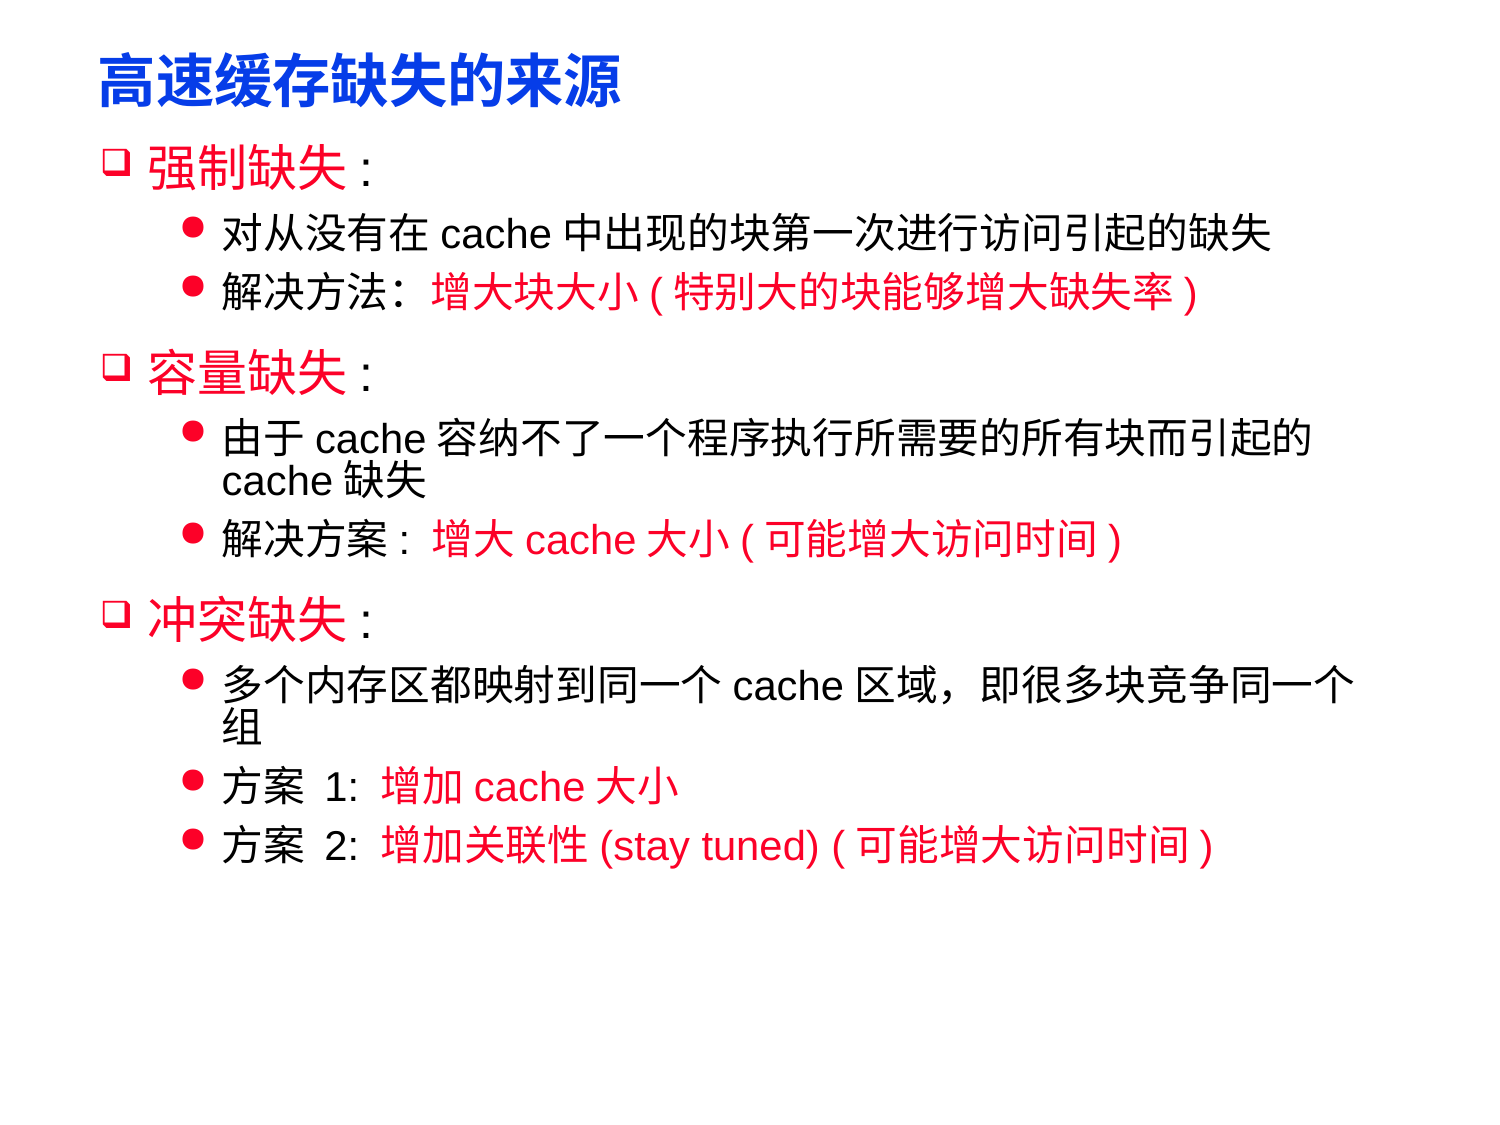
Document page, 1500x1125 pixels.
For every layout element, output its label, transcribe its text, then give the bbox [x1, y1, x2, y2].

list 强制缺失: 对从没有在cache中出现的块第一次进行访问引起的缺失 解决方法：增大块大小(特别大的块能够增大缺失率) 容量缺失: 由于cache容纳不了一个程序执行所需要的所有块而引起的cache缺失 解决方案: 增大cache大小(可能增大访问时间) 冲突缺失: 多个内存区都映射到同一个cache区域，即很多块竞争同一个组 方案 1: 增加cache大小 方案 2: 增加关联性(stay tuned) (可能增大访问时间) [89, 139, 1401, 876]
title 高速缓存缺失的来源 [86, 49, 642, 121]
